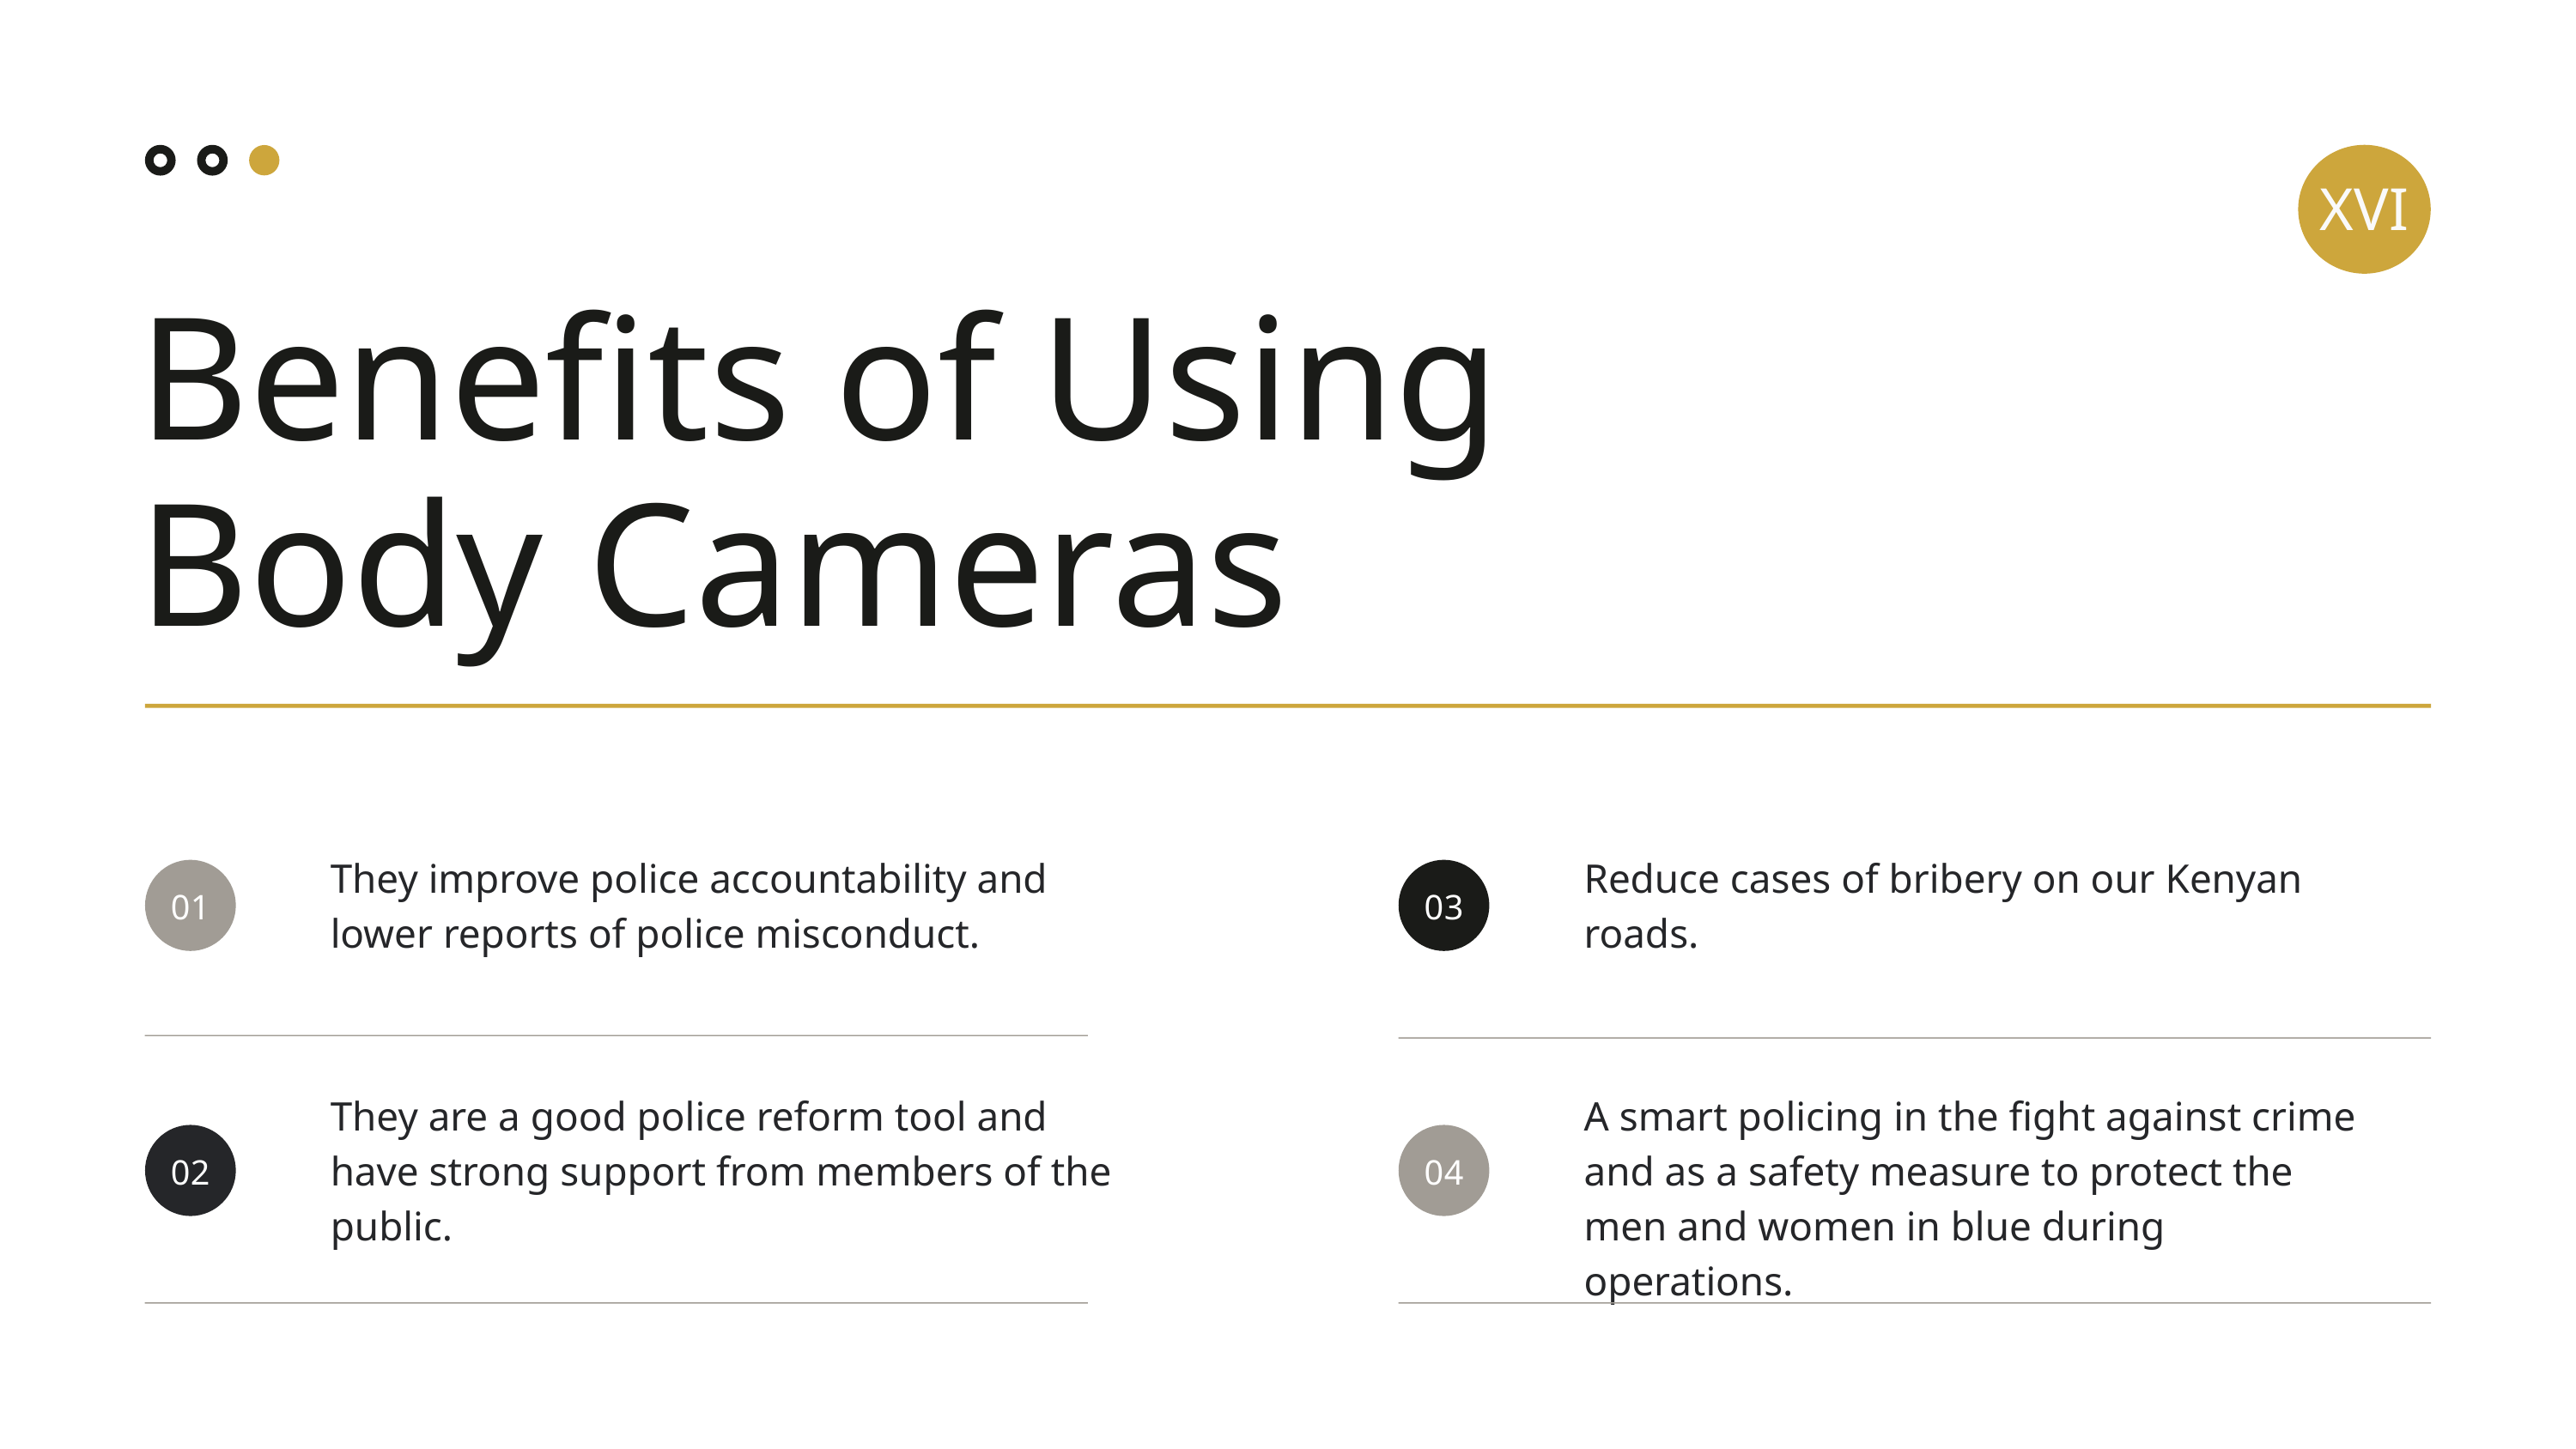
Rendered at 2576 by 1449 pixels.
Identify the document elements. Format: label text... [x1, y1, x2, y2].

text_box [1398, 859, 1490, 952]
text_box Benefits of Using Body Cameras [138, 286, 1647, 661]
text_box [144, 859, 237, 952]
text_box A smart policing in the fight against crime and as a safety measure to protect the men and women in blue during operations. [1583, 1083, 2366, 1302]
text_box [144, 703, 2432, 708]
text_box Reduce cases of bribery on our Kenyan roads. [1583, 846, 2366, 957]
text_box They improve police accountability and lower reports of police misconduct. [330, 846, 1113, 957]
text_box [144, 144, 280, 176]
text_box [144, 1125, 237, 1216]
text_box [2297, 144, 2432, 275]
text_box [1398, 1125, 1490, 1216]
text_box They are a good police reform tool and have strong support from members of the public. [330, 1083, 1113, 1249]
